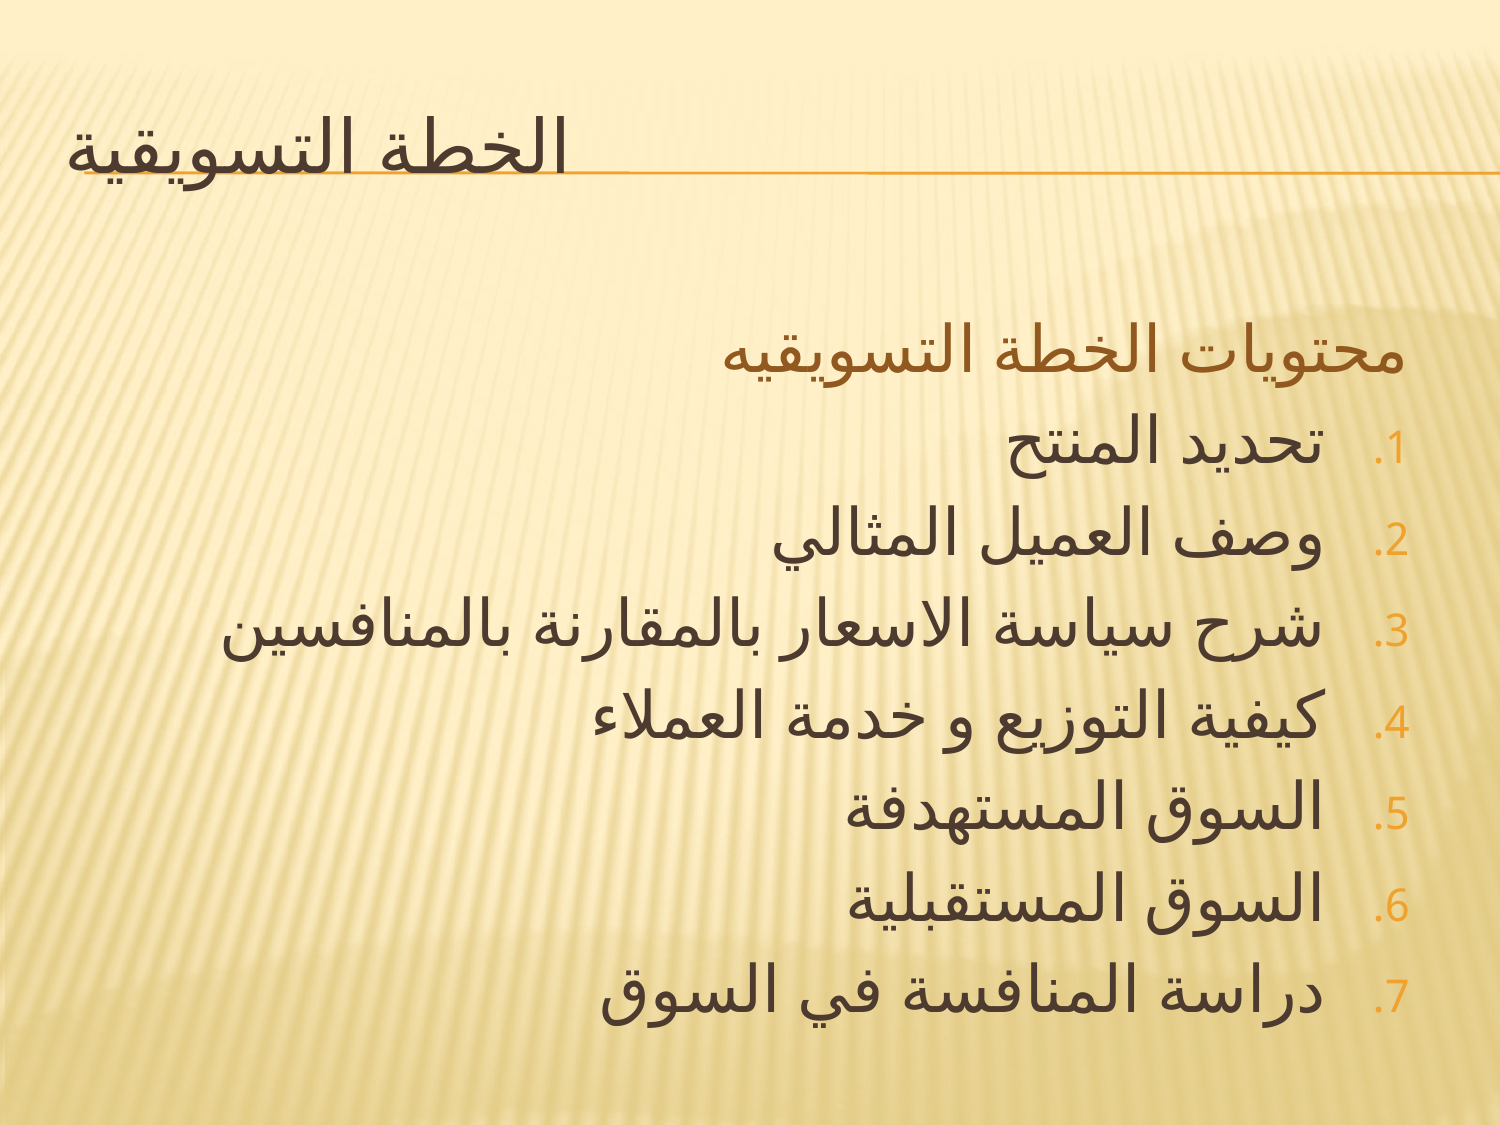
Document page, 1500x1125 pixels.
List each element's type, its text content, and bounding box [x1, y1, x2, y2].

list محتويات الخطة التسويقيه تحديد المنتح وصف العميل المثالي شرح سياسة الاسعار بالمقارنة بالمنافسين كيفية التوزيع و خدمة العملاء السوق المستهدفة السوق المستقبلية دراسة المنافسة في السوق [103, 299, 1424, 1037]
title الخطة التسويقية [50, 75, 1475, 213]
